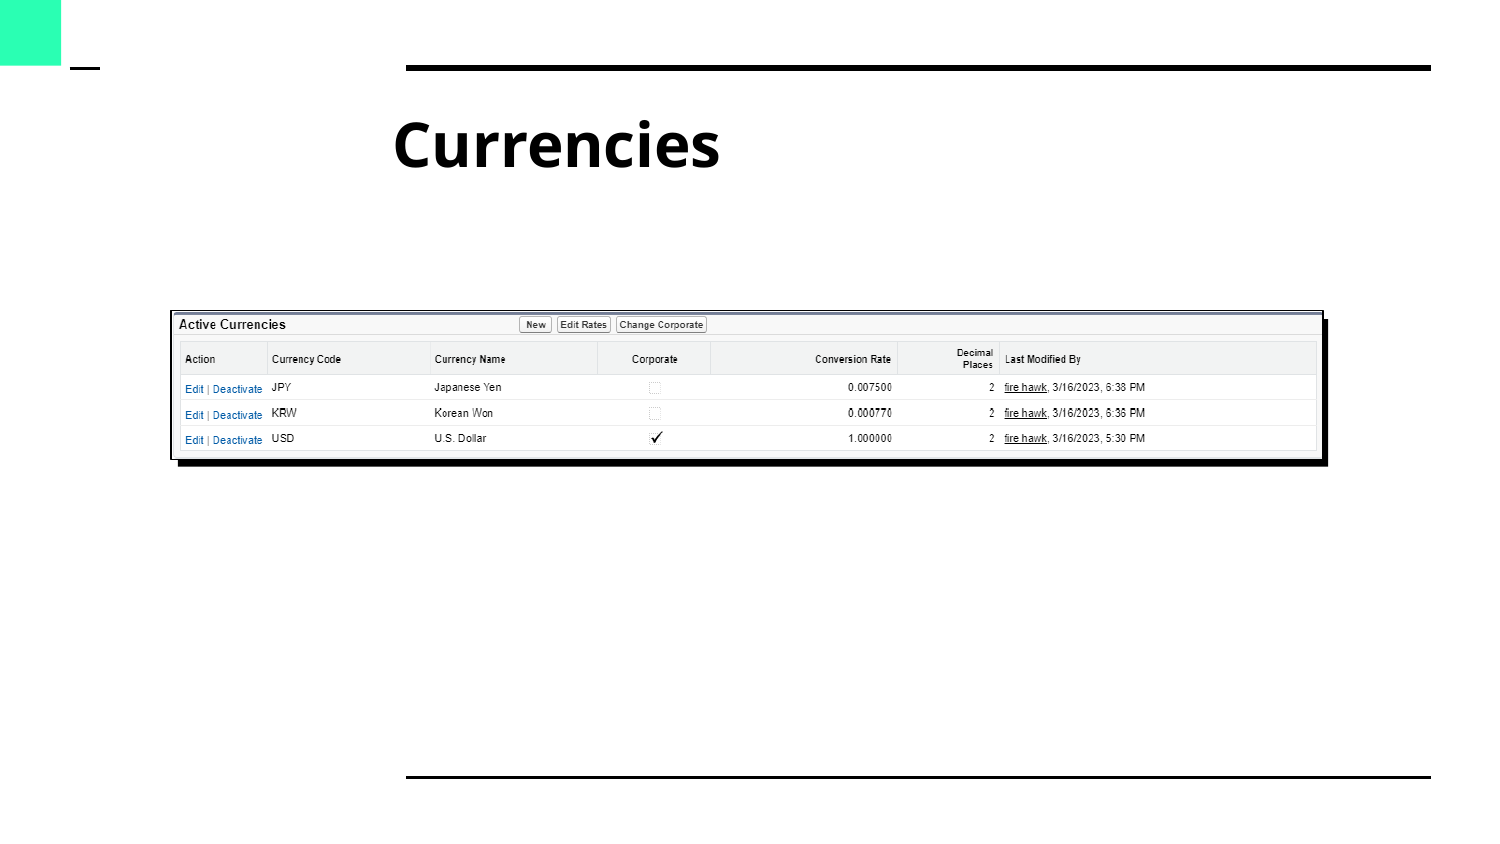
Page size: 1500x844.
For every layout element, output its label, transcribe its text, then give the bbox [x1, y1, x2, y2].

text_box [0, 0, 62, 66]
title Currencies [377, 90, 1415, 196]
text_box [171, 310, 1329, 467]
